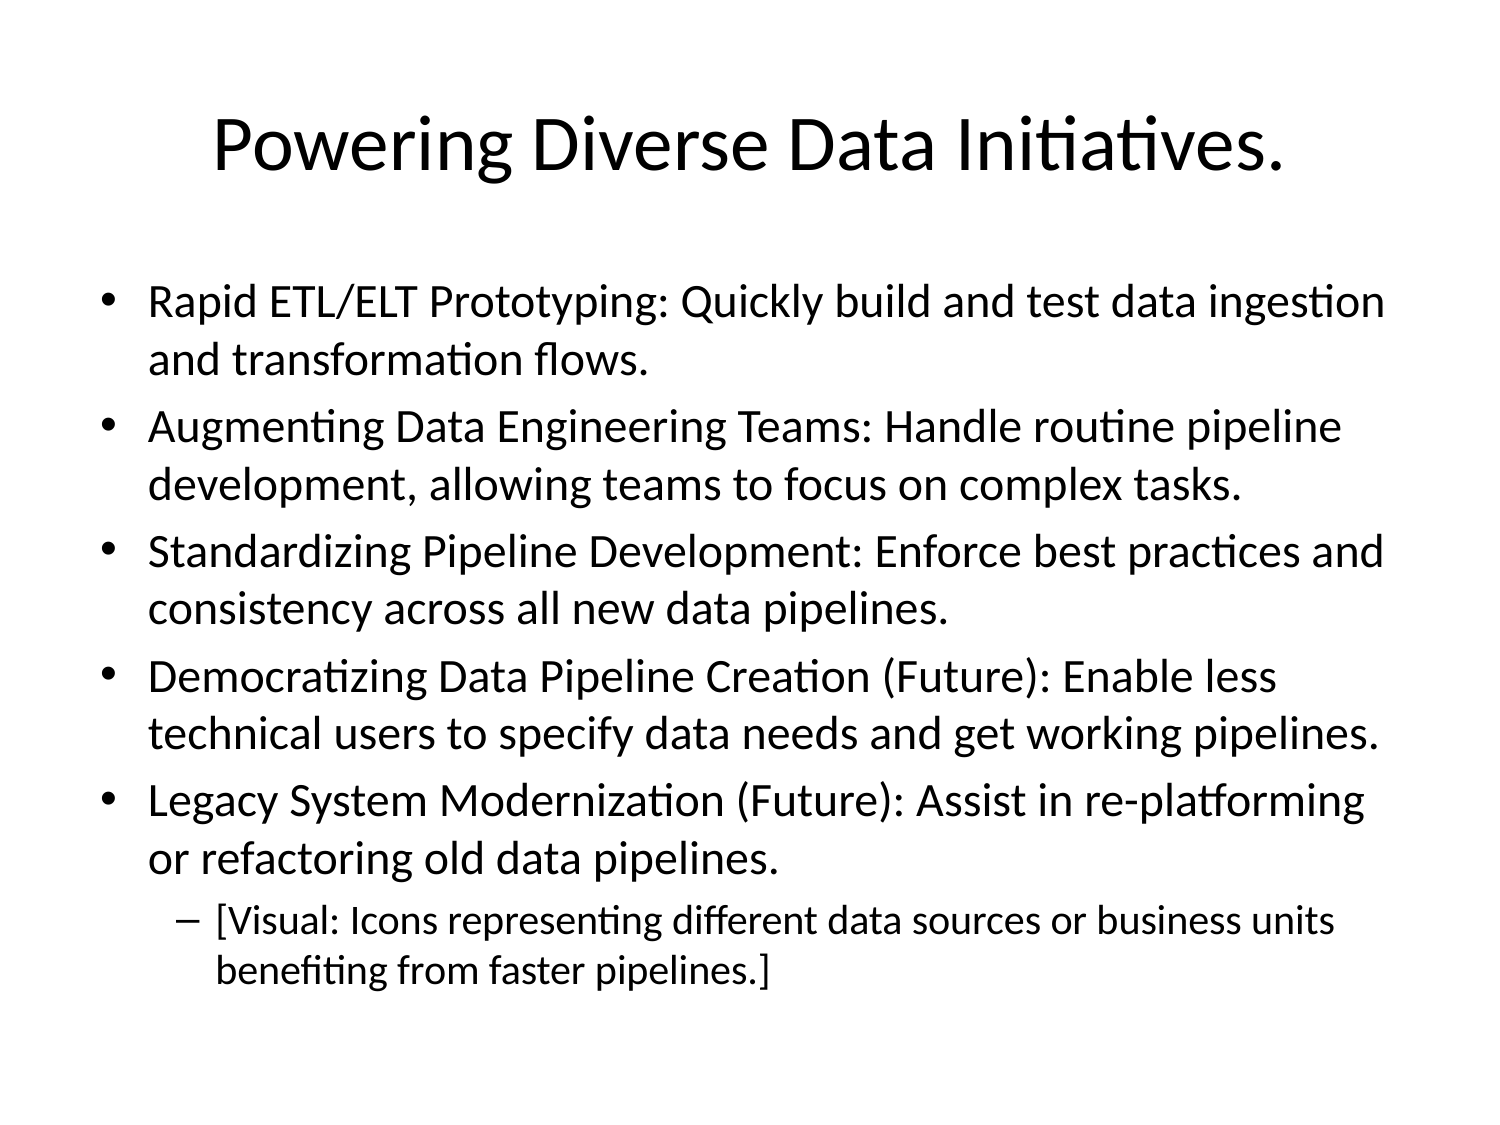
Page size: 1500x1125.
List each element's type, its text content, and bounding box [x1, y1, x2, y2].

title Powering Diverse Data Initiatives. [75, 45, 1425, 233]
list Rapid ETL/ELT Prototyping: Quickly build and test data ingestion and transformation flows. Augmenting Data Engineering Teams: Handle routine pipeline development, allowing teams to focus on complex tasks. Standardizing Pipeline Development: Enforce best practices and consistency across all new data pipelines. Democratizing Data Pipeline Creation (Future): Enable less technical users to specify data needs and get working pipelines. Legacy System Modernization (Future): Assist in re-platforming or refactoring old data pipelines. [Visual: Icons representing different data sources or business units benefiting from faster pipelines.] [75, 262, 1425, 1005]
